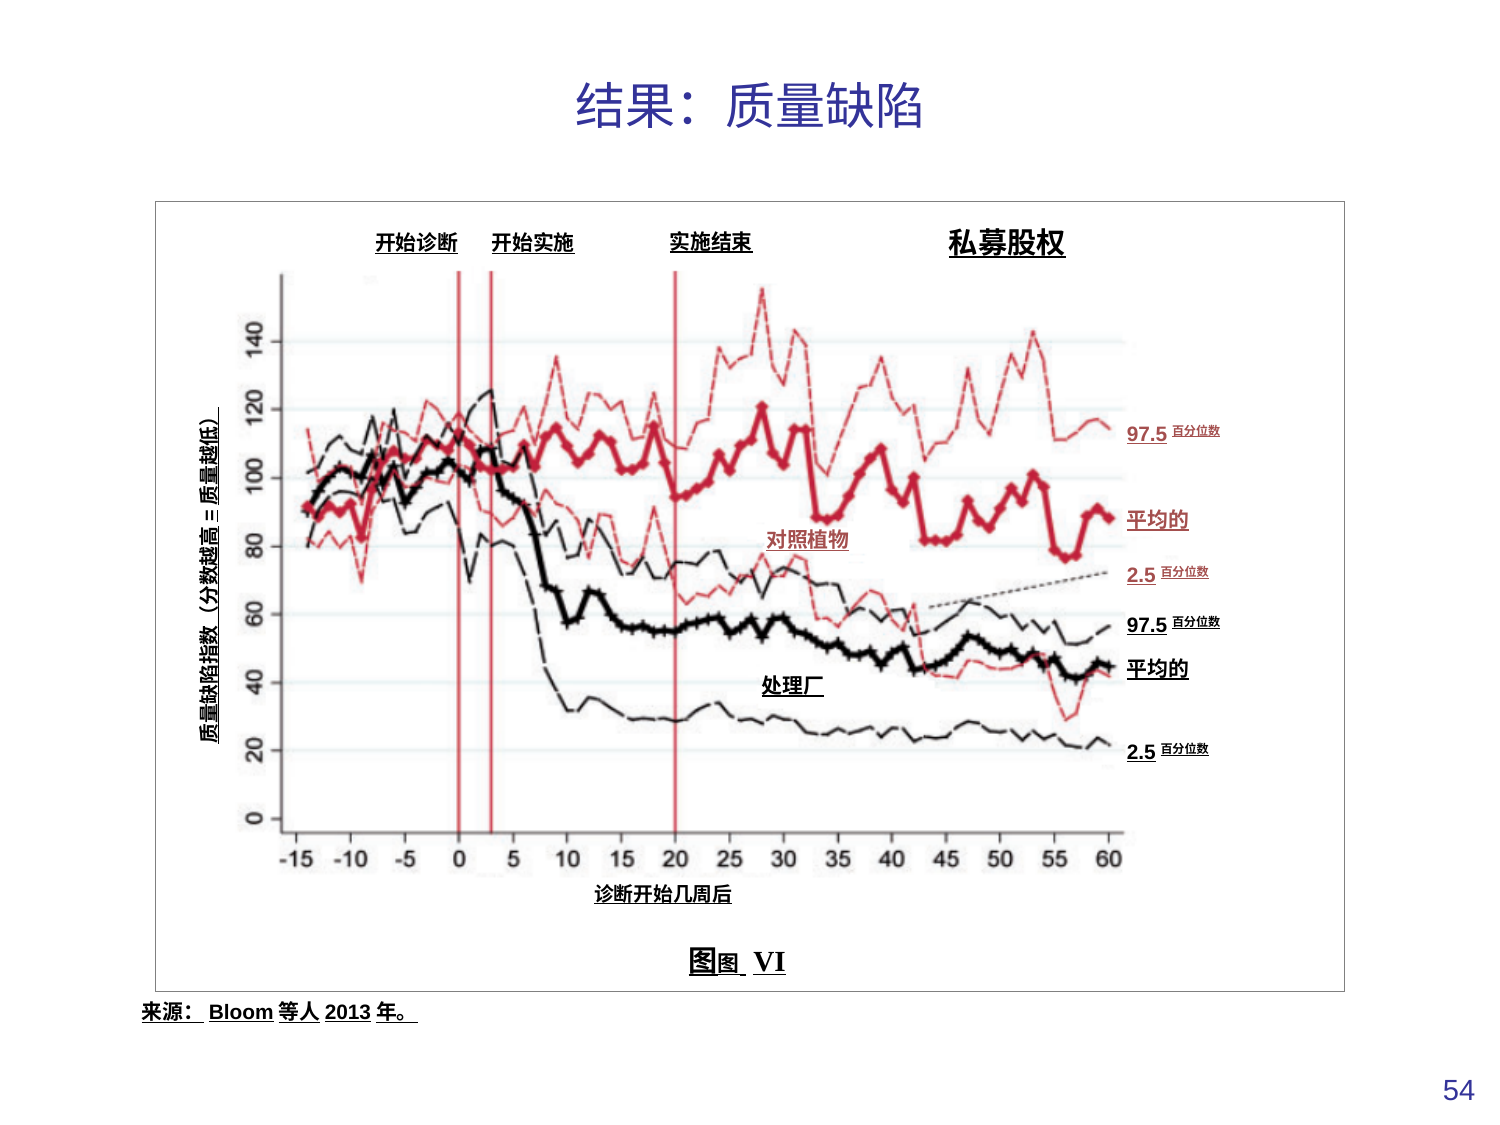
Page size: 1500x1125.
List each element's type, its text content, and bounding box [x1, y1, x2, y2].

title 结果：质量缺陷 [57, 44, 1443, 165]
picture [155, 200, 1345, 992]
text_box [195, 228, 1301, 979]
text_box 来源：Bloom等人2013年。 [126, 991, 433, 1032]
slide_number 54 [1408, 1028, 1491, 1108]
